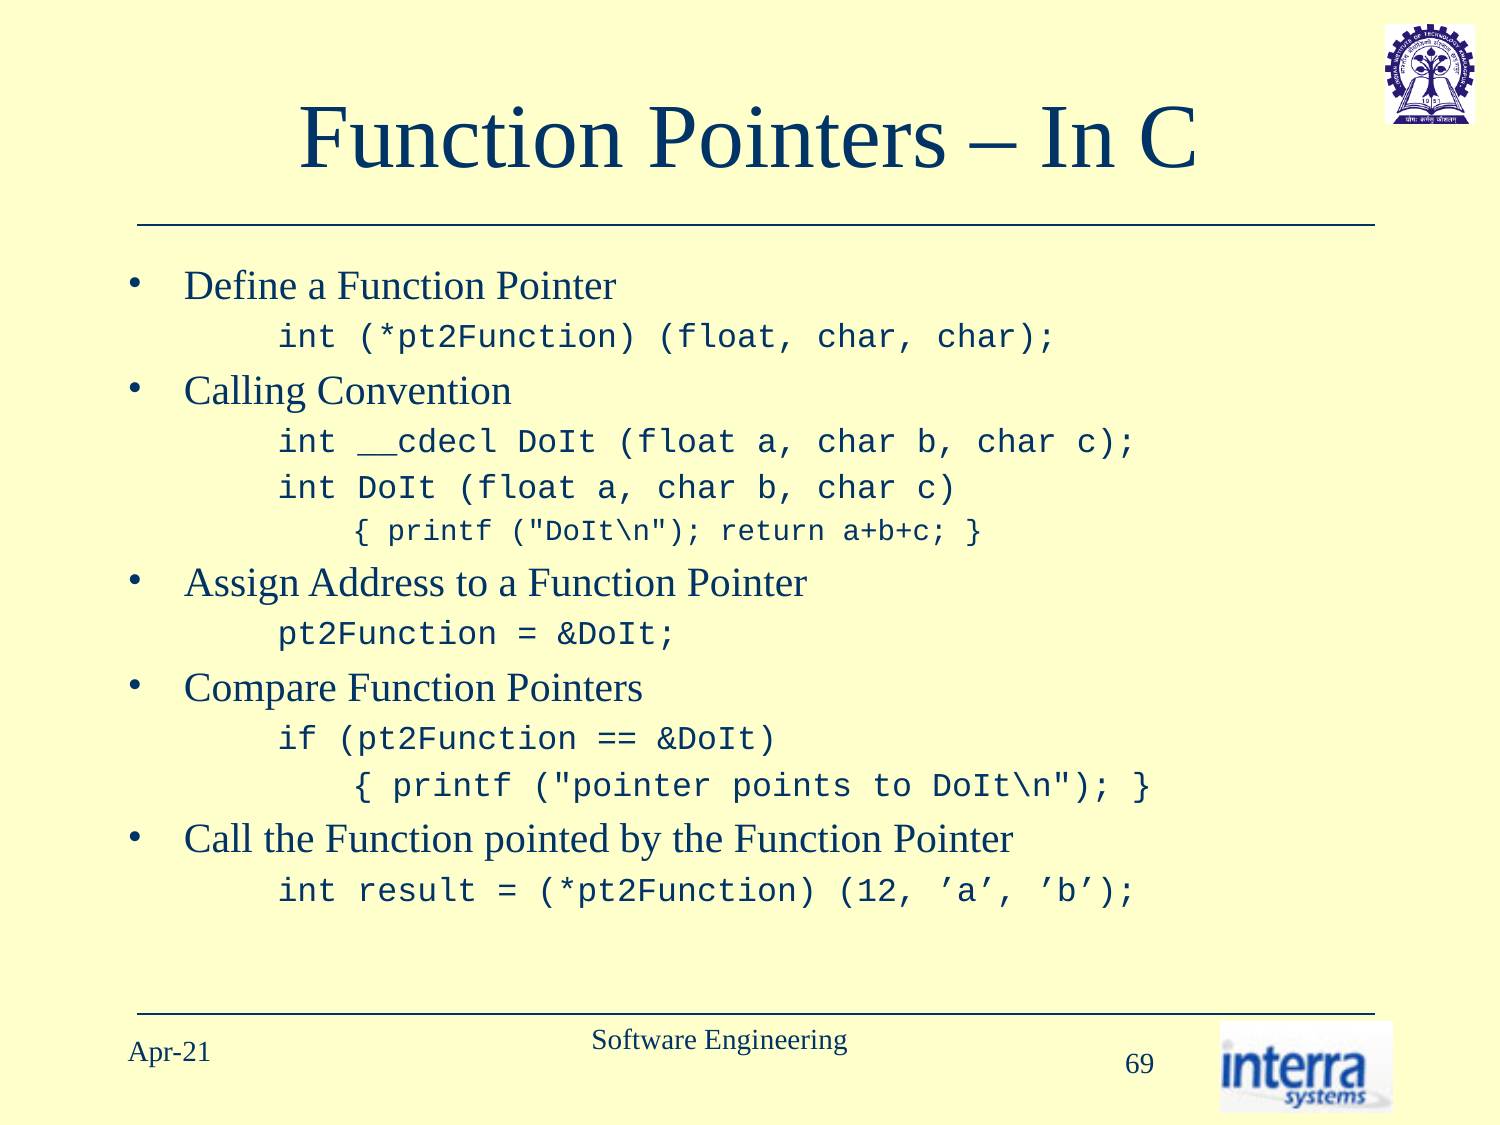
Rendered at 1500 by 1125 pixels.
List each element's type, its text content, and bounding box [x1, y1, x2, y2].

text_box Apr-21 [112, 1024, 307, 1100]
text_box Software Engineering [349, 1013, 1090, 1125]
title Function Pointers – In C [112, 37, 1388, 225]
picture [1385, 24, 1475, 124]
list Define a Function Pointer int (*pt2Function) (float, char, char); Calling Convention int __cdecl DoIt (float a, char b, char c); int DoIt (float a, char b, char c) { printf ("DoIt\n"); return a+b+c; } Assign Address to a Function Pointer pt2Function = &DoIt; Compare Function Pointers if (pt2Function == &DoIt) { printf ("pointer points to DoIt\n"); } Call the Function pointed by the Function Pointer int result = (*pt2Function) (12, ’a’, ’b’); [112, 249, 1388, 1000]
picture [1220, 1021, 1393, 1113]
